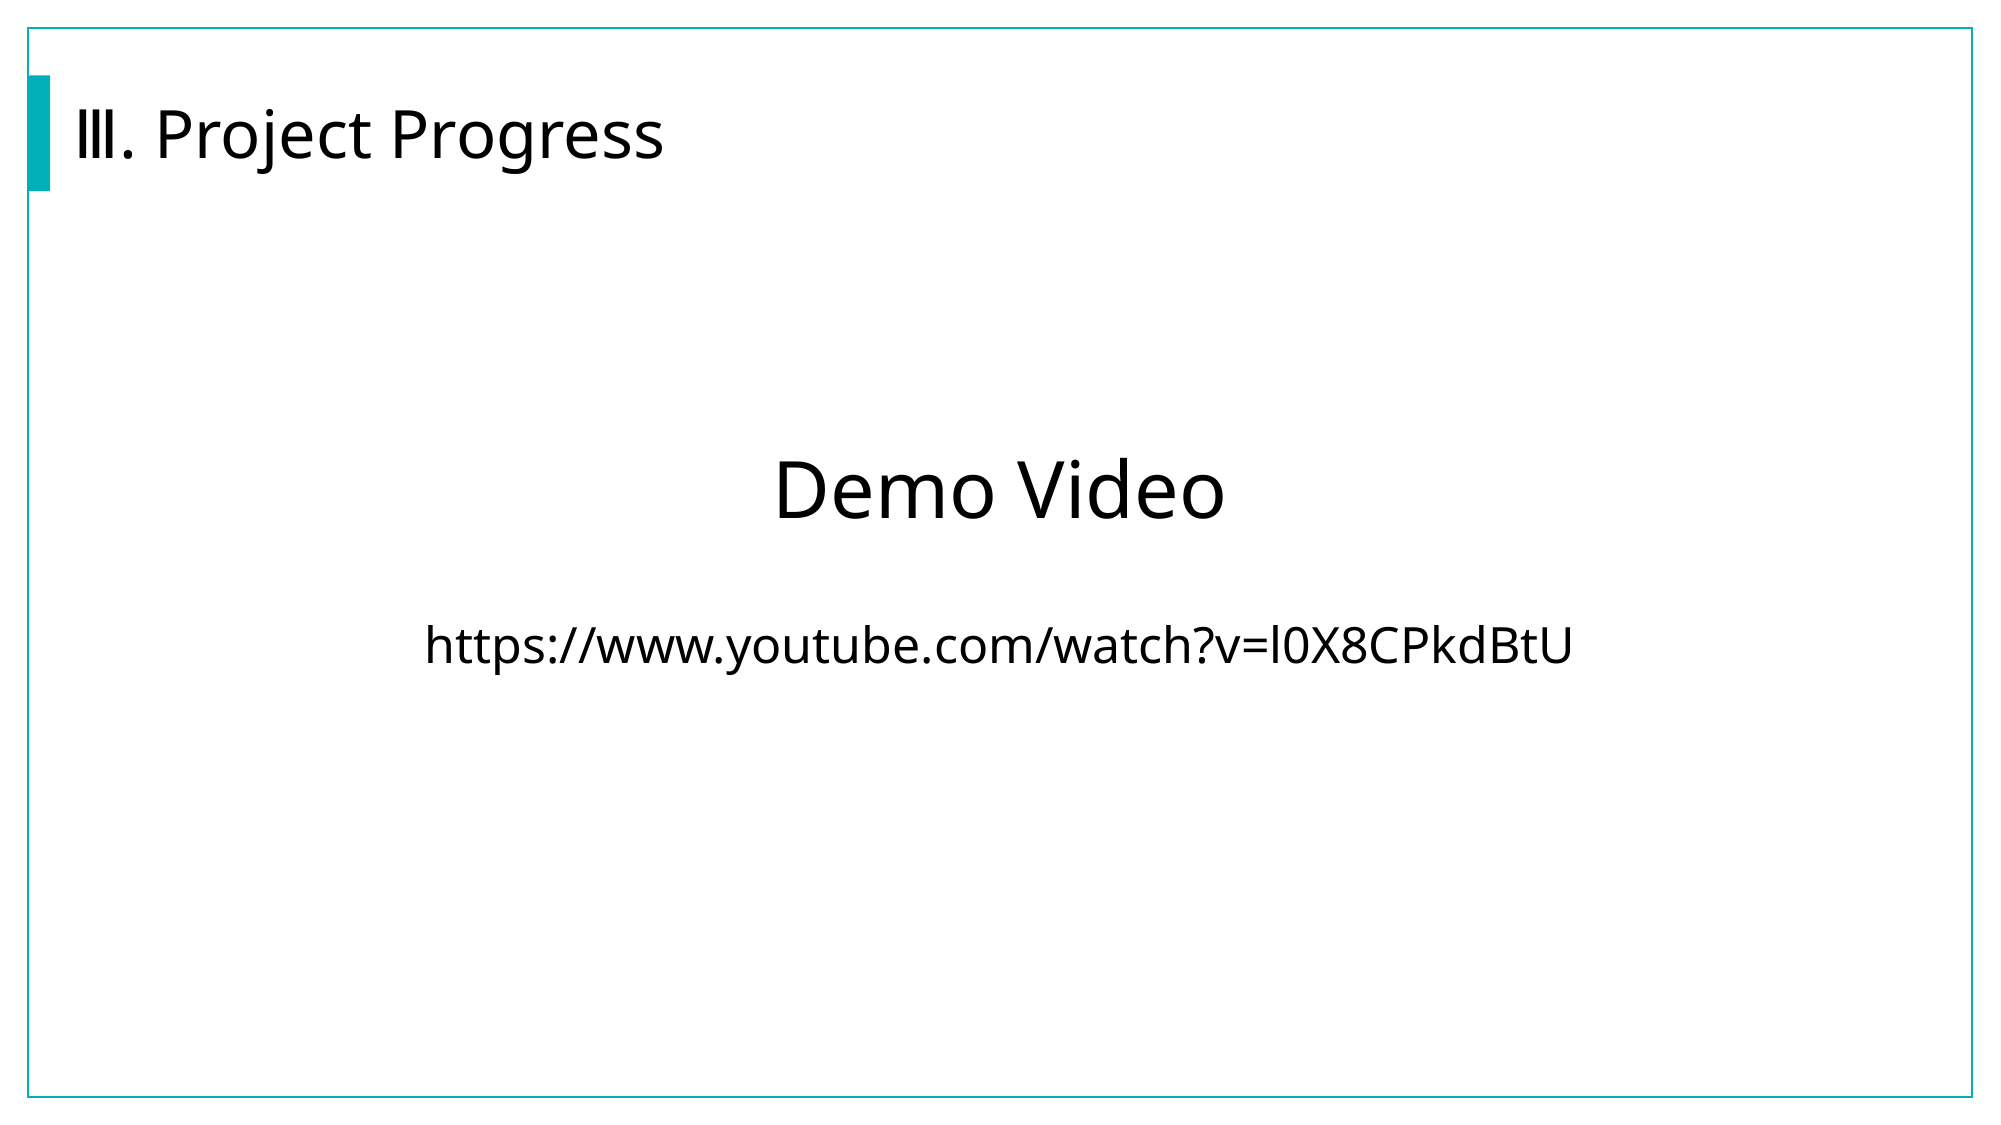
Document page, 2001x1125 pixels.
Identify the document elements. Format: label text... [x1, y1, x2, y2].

text_box [27, 74, 51, 192]
text_box Ⅲ. Project Progress [58, 84, 856, 180]
text_box [27, 27, 1973, 1098]
text_box https://www.youtube.com/watch?v=l0X8CPkdBtU [387, 606, 1613, 682]
